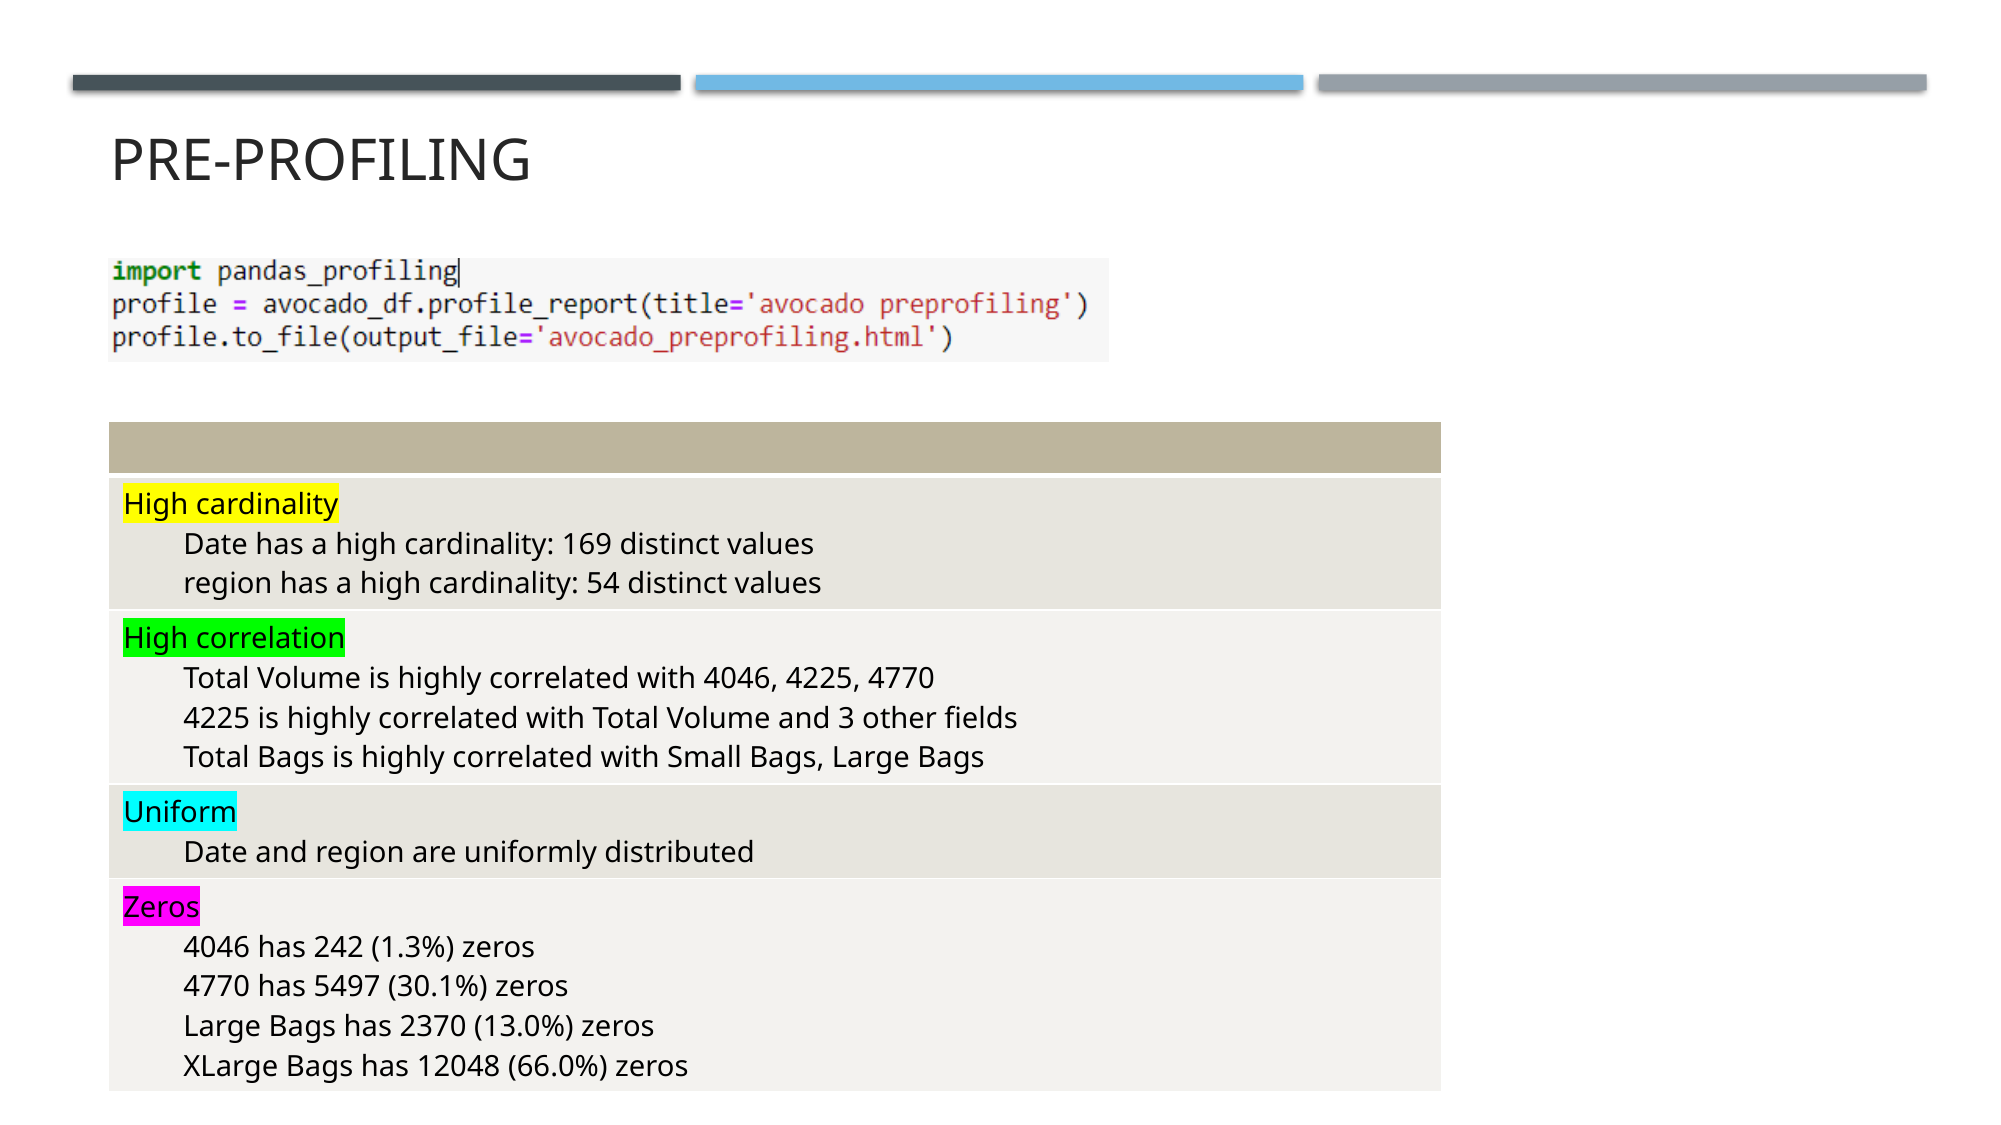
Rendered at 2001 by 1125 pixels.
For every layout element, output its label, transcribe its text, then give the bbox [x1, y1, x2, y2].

table_cell High correlation Total Volume is highly correlated with 4046, 4225, 4770 4225 is highly correlated with Total Volume and 3 other fields Total Bags is highly correlated with Small Bags, Large Bags [109, 611, 1441, 783]
title Pre-profiling [95, 115, 1905, 200]
picture [107, 258, 1109, 363]
table_cell Zeros 4046 has 242 (1.3%) zeros 4770 has 5497 (30.1%) zeros Large Bags has 2370 (13.0%) zeros XLarge Bags has 12048 (66.0%) zeros [109, 879, 1441, 1091]
table_cell High cardinality Date has a high cardinality: 169 distinct values region has a high cardinality: 54 distinct values [109, 478, 1441, 609]
table_cell Uniform Date and region are uniformly distributed [109, 785, 1441, 878]
table_header [109, 422, 1441, 473]
